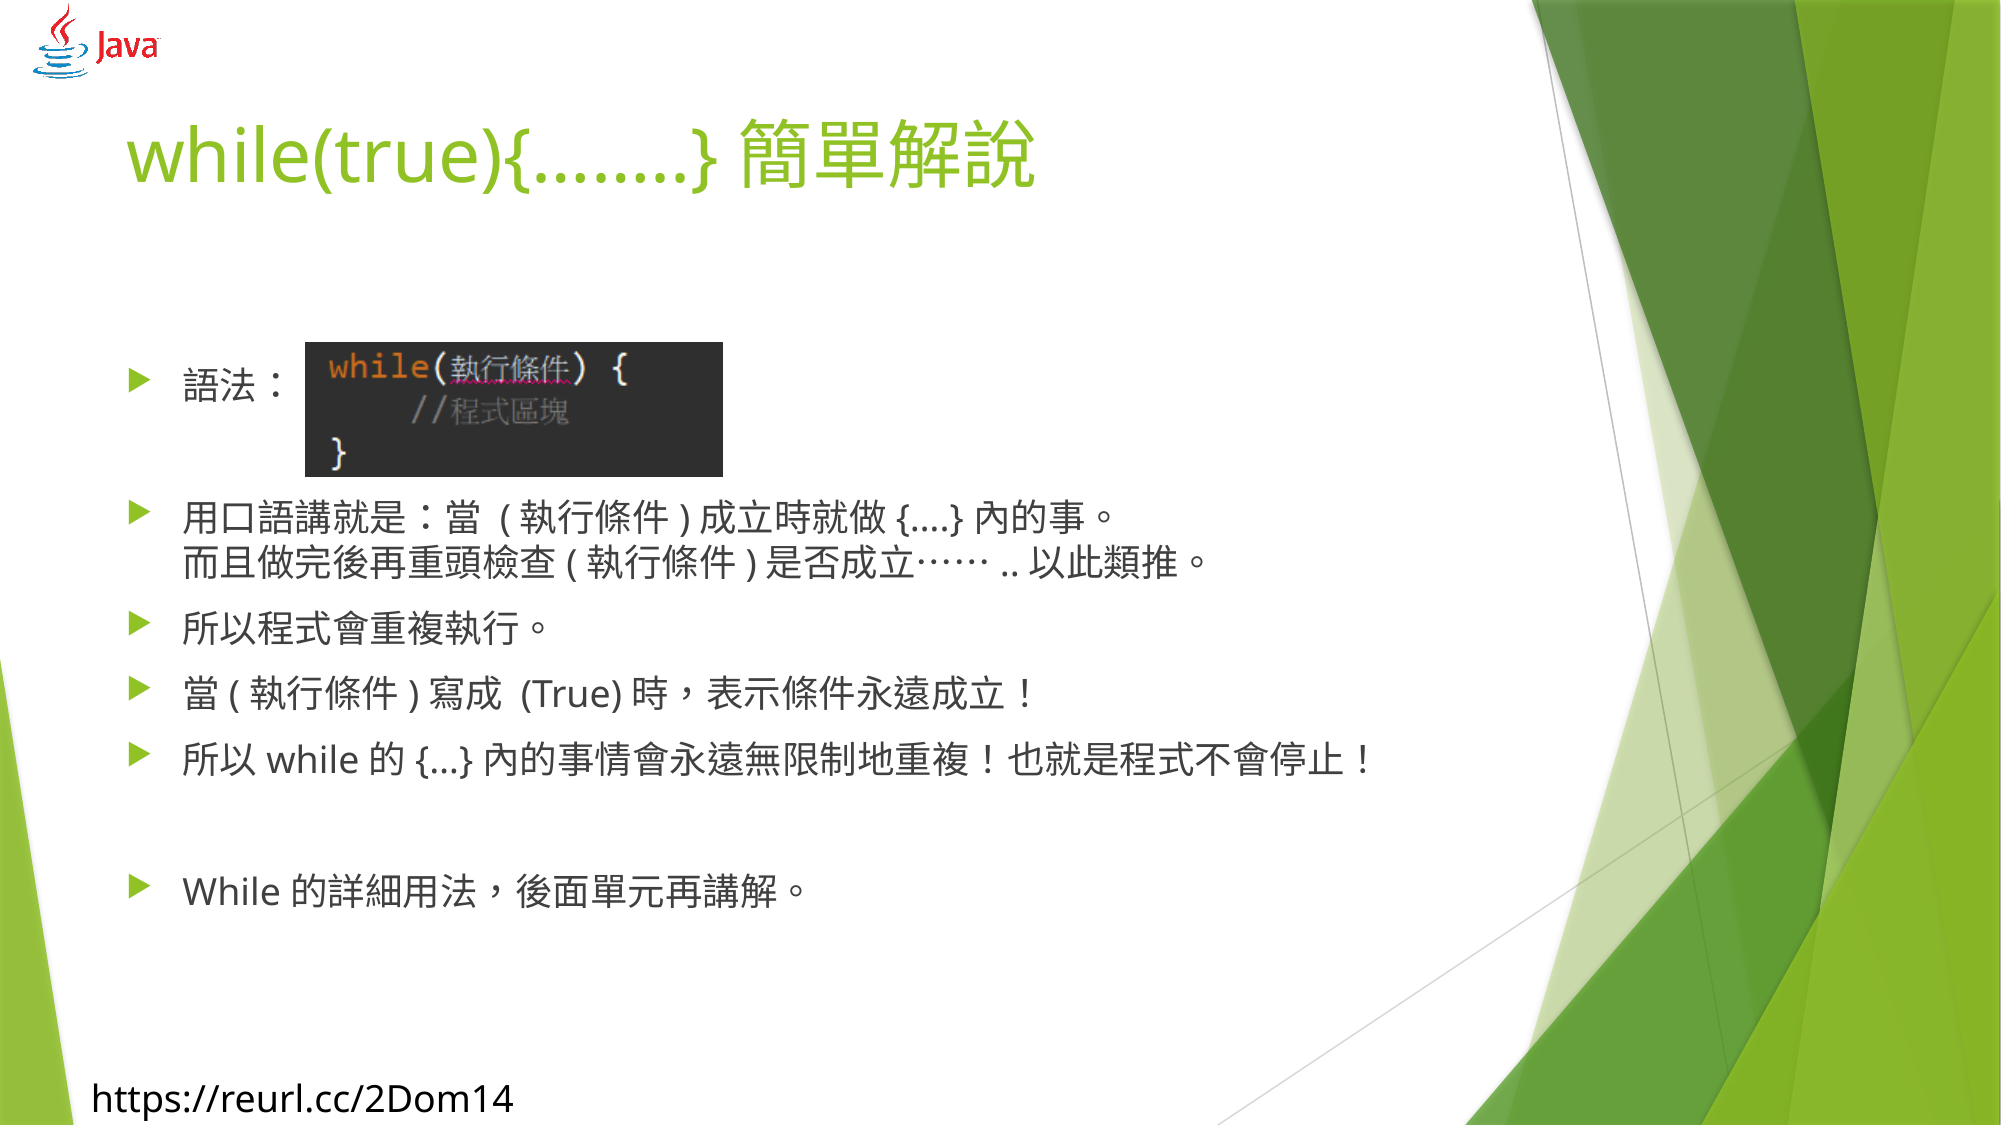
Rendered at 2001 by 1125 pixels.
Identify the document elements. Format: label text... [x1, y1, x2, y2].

picture [304, 341, 724, 478]
picture [27, 1, 165, 79]
list 語法： 用口語講就是：當 (執行條件)成立時就做{….}內的事。 而且做完後再重頭檢查(執行條件)是否成立……..以此類推。 所以程式會重複執行。 當(執行條件)寫成 (True)時，表示條件永遠成立！ 所以while的{…}內的事情會永遠無限制地重複！也就是程式不會停止！ While的詳細用法，後面單元再講解。 [111, 354, 1522, 992]
title while(true){……..}簡單解說 [111, 99, 1522, 317]
